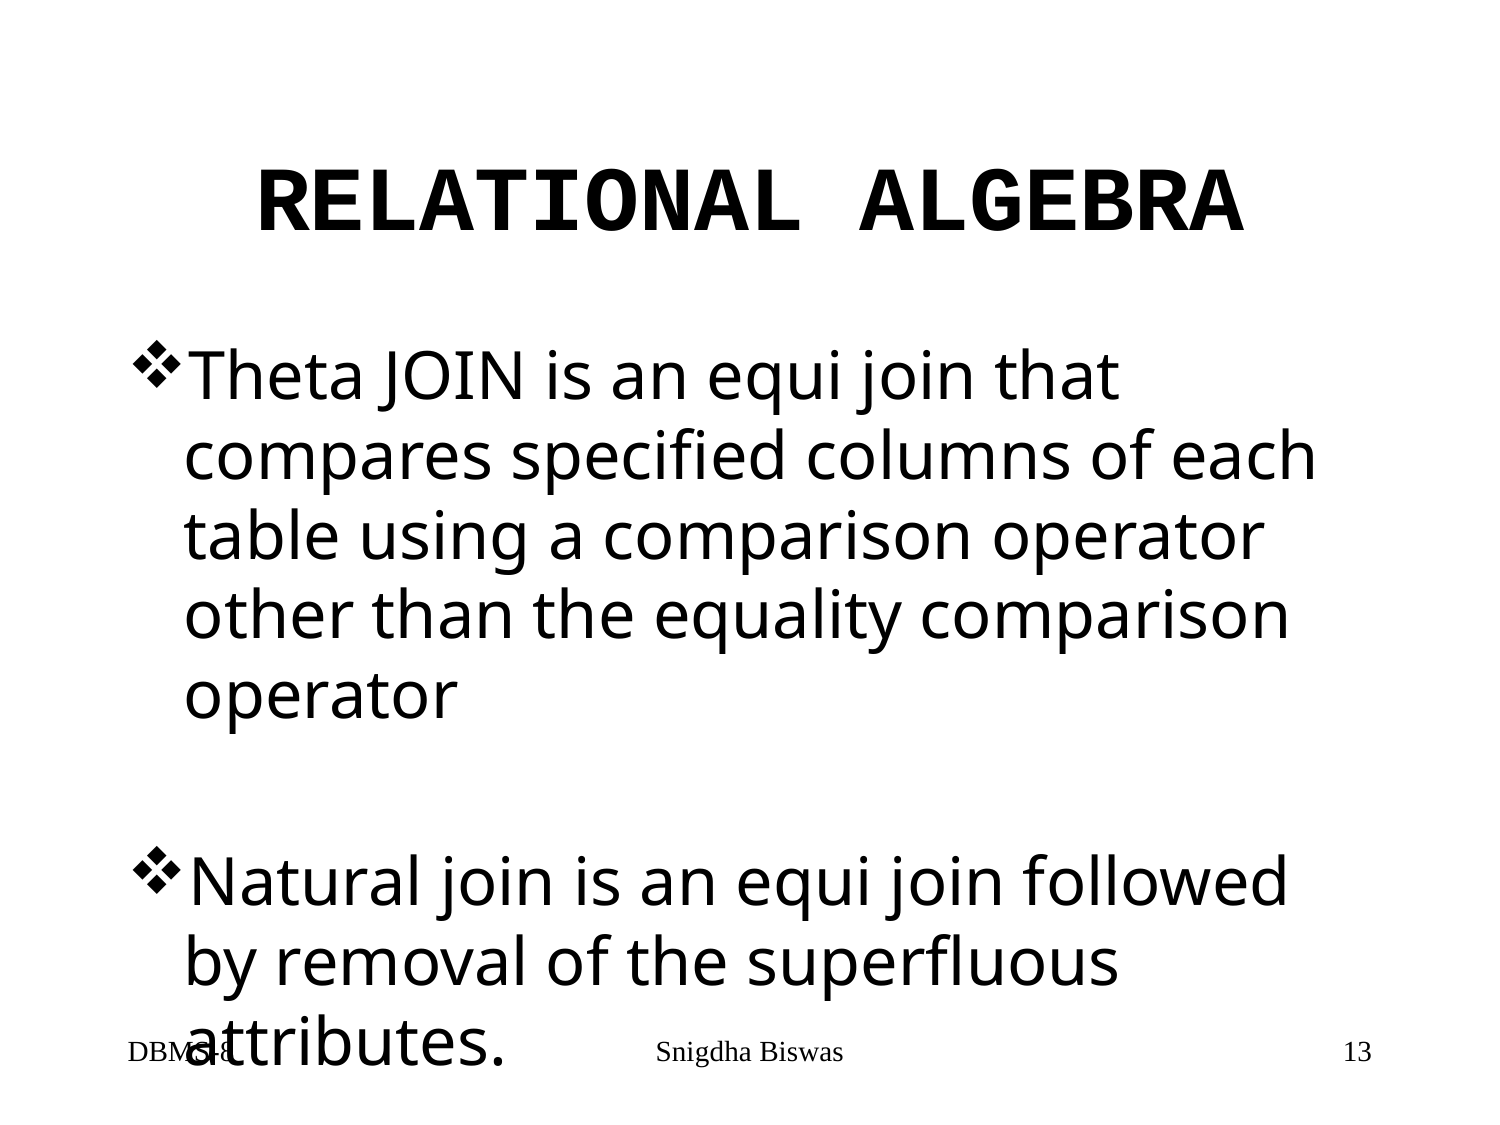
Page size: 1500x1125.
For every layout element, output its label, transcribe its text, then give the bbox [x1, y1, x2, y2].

slide_number 13 [1074, 1024, 1388, 1101]
slide_number DBMS-8 [112, 1024, 426, 1101]
title RELATIONAL ALGEBRA [112, 99, 1388, 288]
list Theta JOIN is an equi join that compares specified columns of each table using a comparison operator other than the equality comparison operator Natural join is an equi join followed by removal of the superfluous attributes. [112, 324, 1388, 1001]
footer Snigdha Biswas [512, 1024, 988, 1101]
